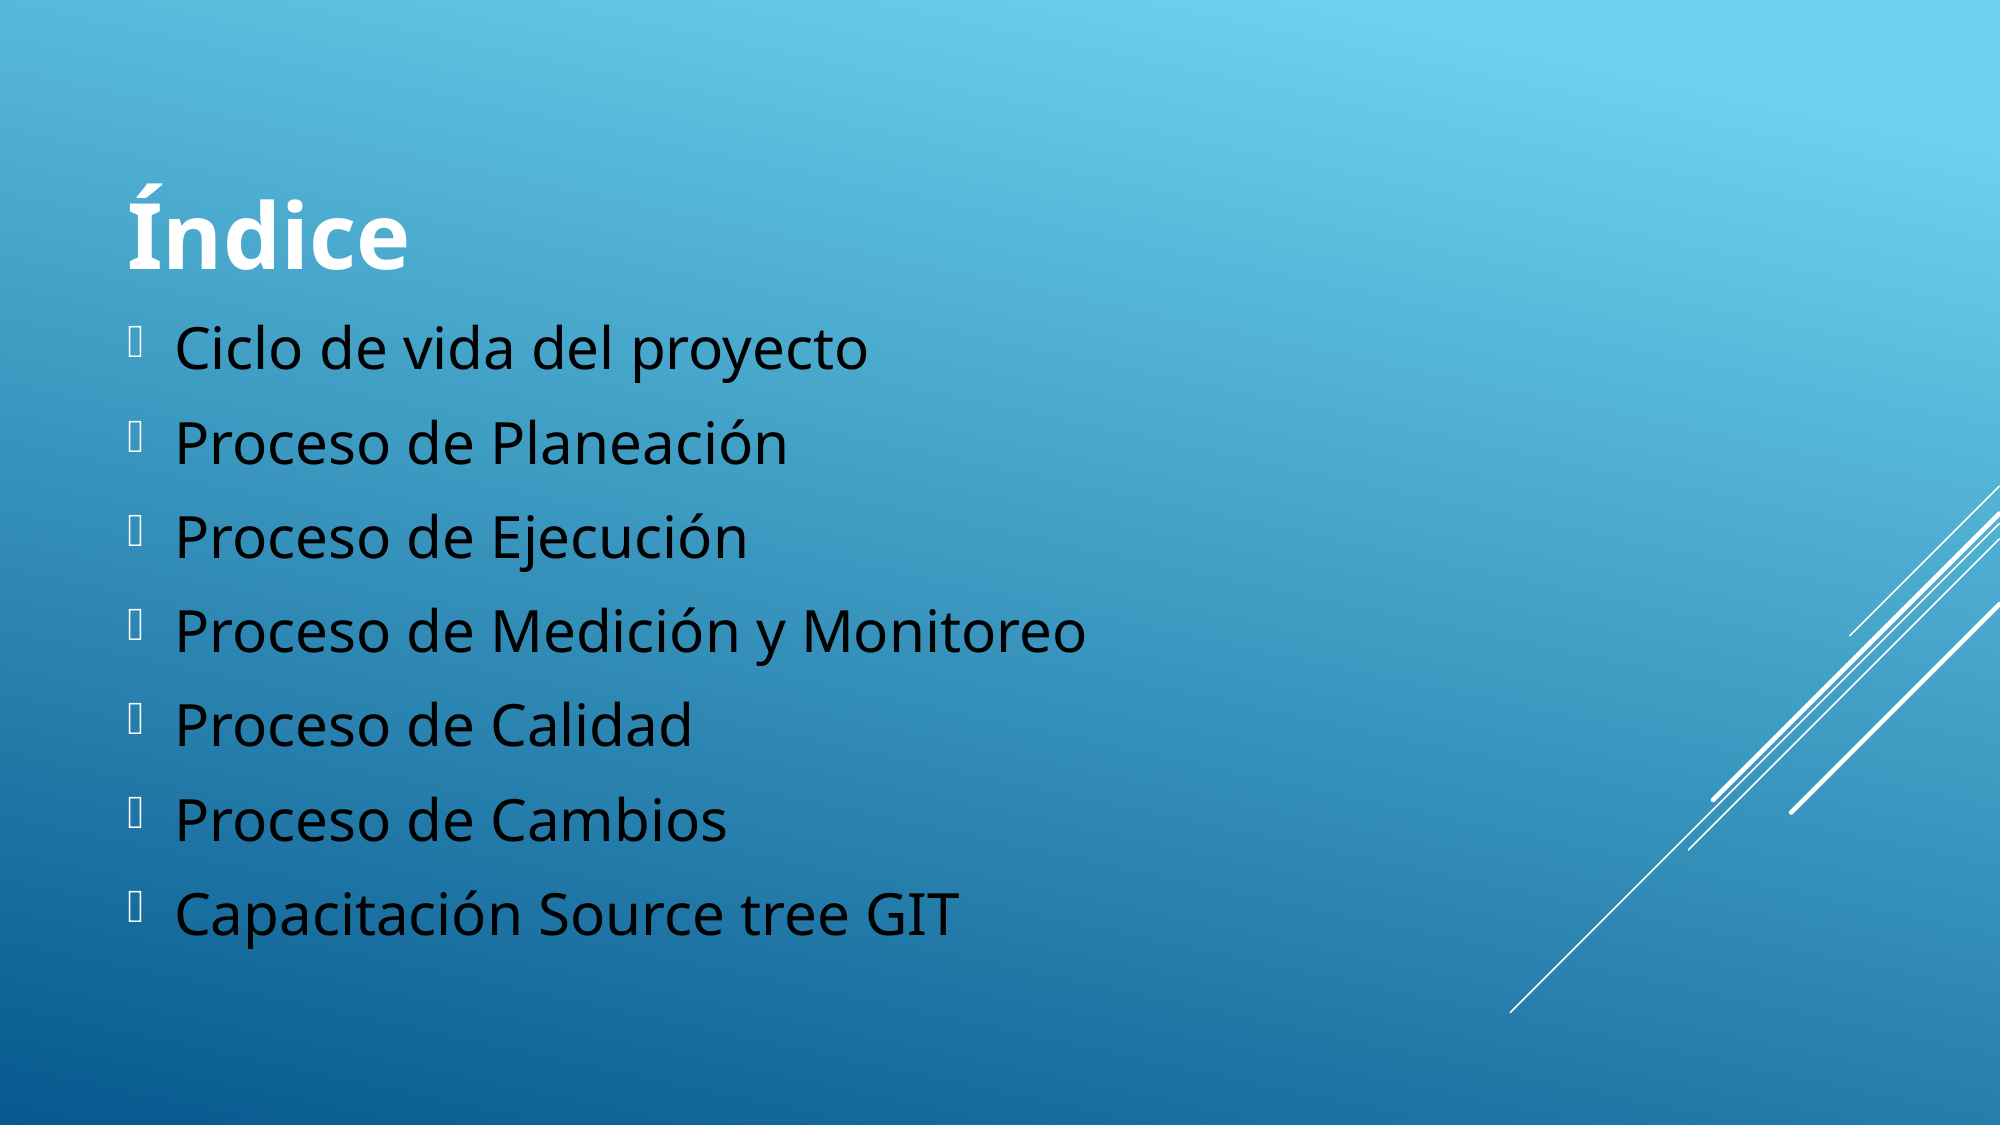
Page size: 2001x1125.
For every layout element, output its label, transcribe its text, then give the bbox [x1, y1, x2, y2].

list Índice Ciclo de vida del proyecto Proceso de Planeación Proceso de Ejecución Proceso de Medición y Monitoreo Proceso de Calidad Proceso de Cambios Capacitación Source tree GIT [112, 112, 1513, 1012]
